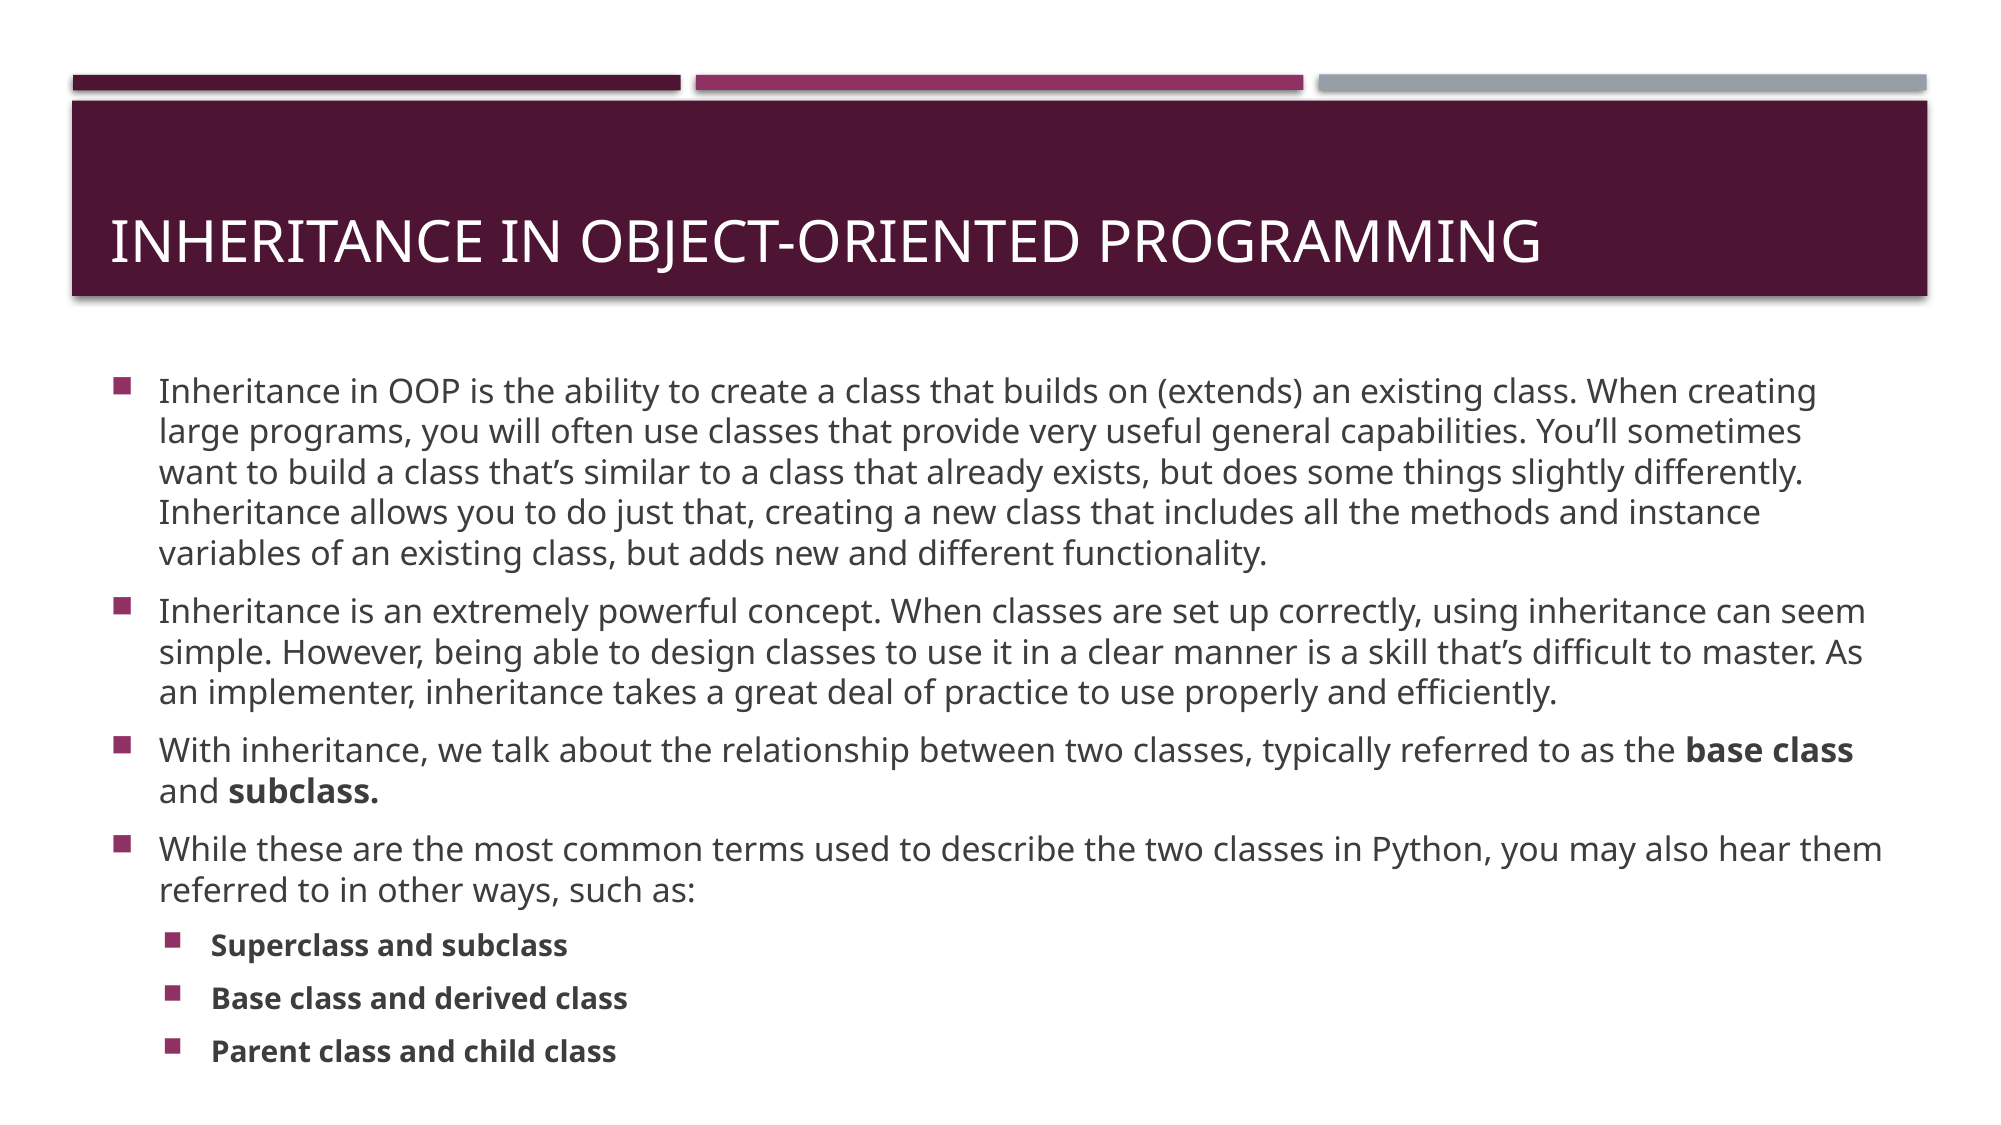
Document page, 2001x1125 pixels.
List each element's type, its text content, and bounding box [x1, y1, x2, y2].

title Inheritance in Object-Oriented Programming [95, 115, 1905, 282]
list Inheritance in OOP is the ability to create a class that builds on (extends) an existing class. When creating large programs, you will often use classes that provide very useful general capabilities. You’ll sometimes want to build a class that’s similar to a class that already exists, but does some things slightly differently. Inheritance allows you to do just that, creating a new class that includes all the methods and instance variables of an existing class, but adds new and different functionality. Inheritance is an extremely powerful concept. When classes are set up correctly, using inheritance can seem simple. However, being able to design classes to use it in a clear manner is a skill that’s difficult to master. As an implementer, inheritance takes a great deal of practice to use properly and efficiently. With inheritance, we talk about the relationship between two classes, typically referred to as the base class and subclass. While these are the most common terms used to describe the two classes in Python, you may also hear them referred to in other ways, such as: Superclass and subclass Base class and derived class Parent class and child class [95, 357, 1905, 1081]
